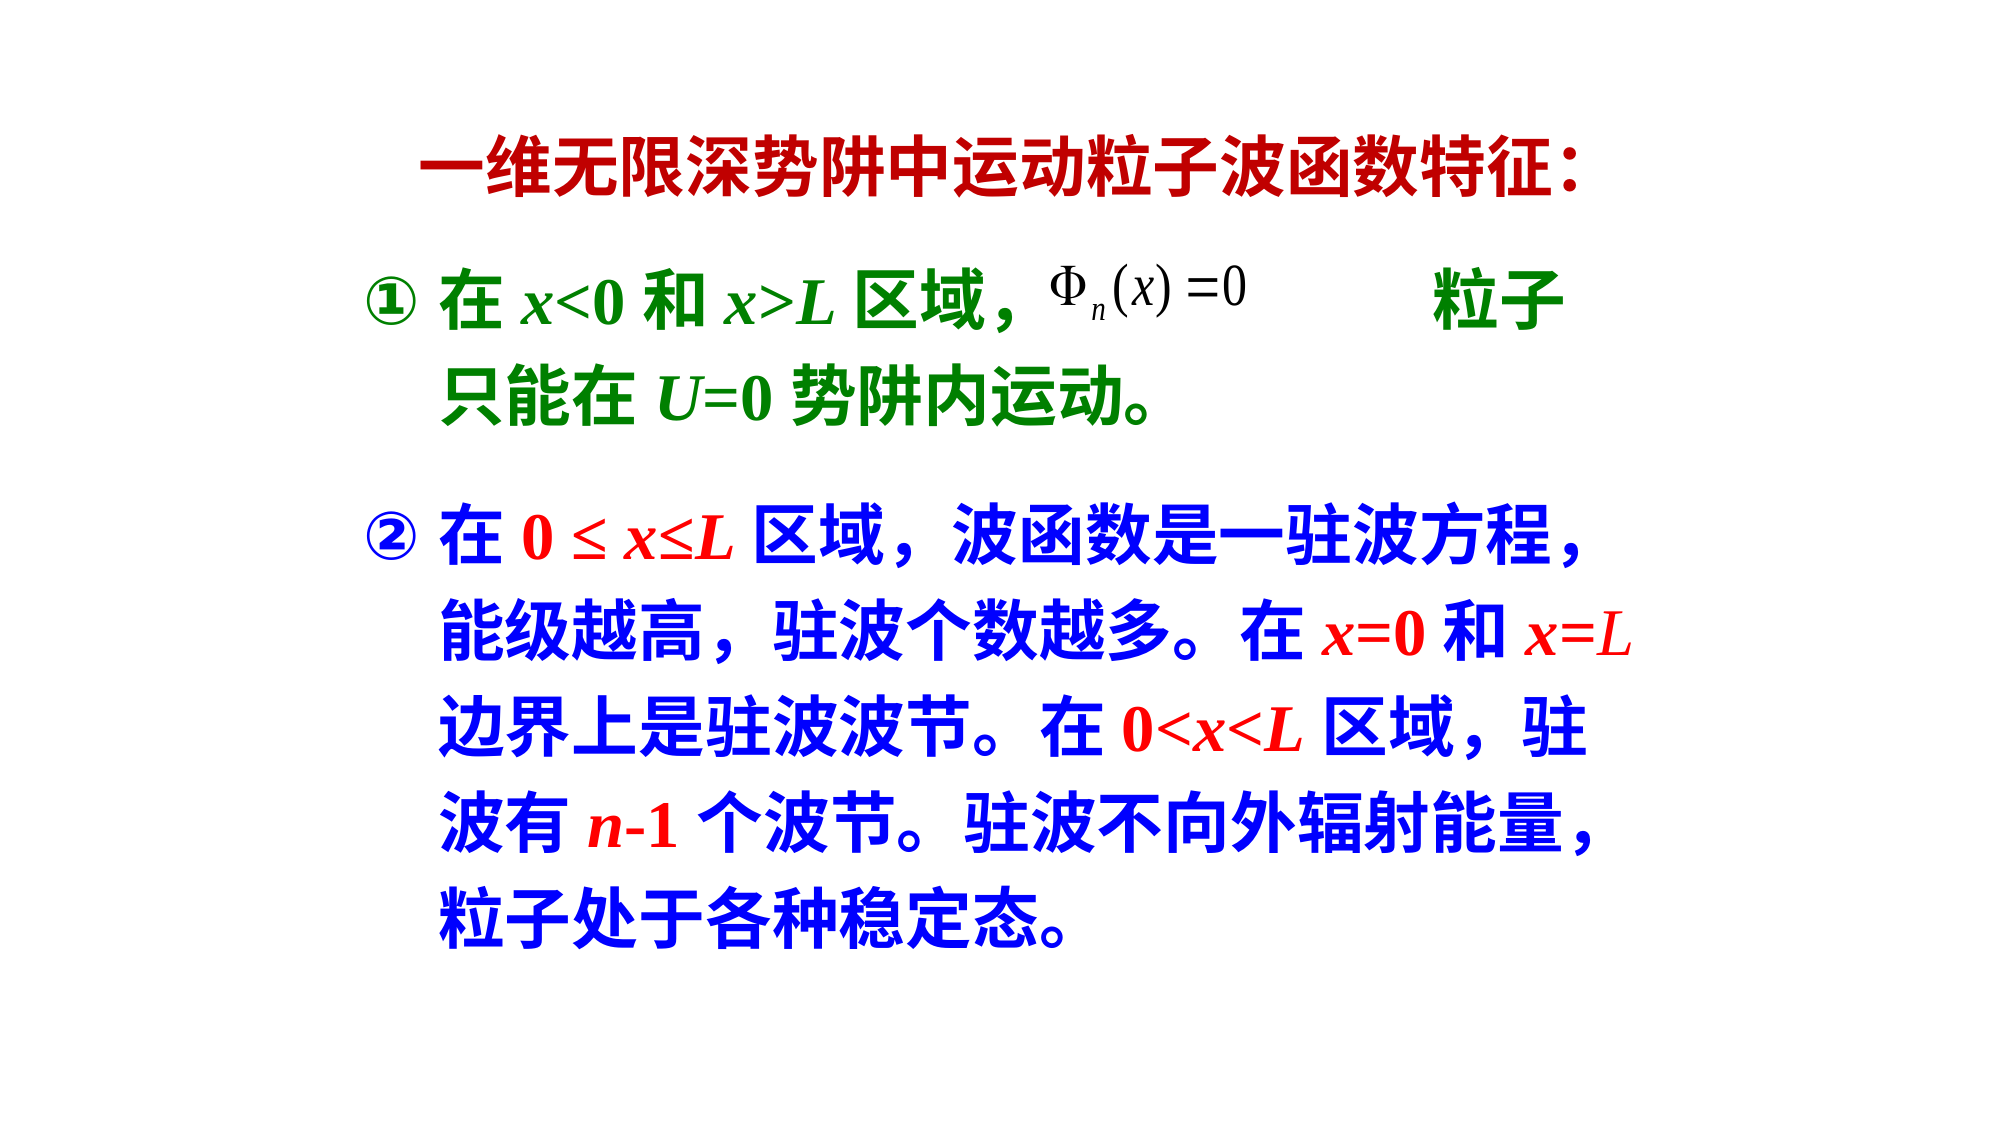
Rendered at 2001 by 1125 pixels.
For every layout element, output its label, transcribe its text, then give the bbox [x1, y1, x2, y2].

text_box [1042, 246, 1256, 336]
text_box 在x<0和x>L区域， 粒子只能在U=0势阱内运动。 [348, 234, 1649, 442]
text_box 一维无限深势阱中运动粒子波函数特征： [265, 101, 1672, 213]
text_box 在0 ≤ x≤L区域，波函数是一驻波方程，能级越高，驻波个数越多。在x=0和x=L边界上是驻波波节。在0<x<L区域，驻波有n-1个波节。驻波不向外辐射能量，粒子处于各种稳定态。 [348, 469, 1660, 964]
